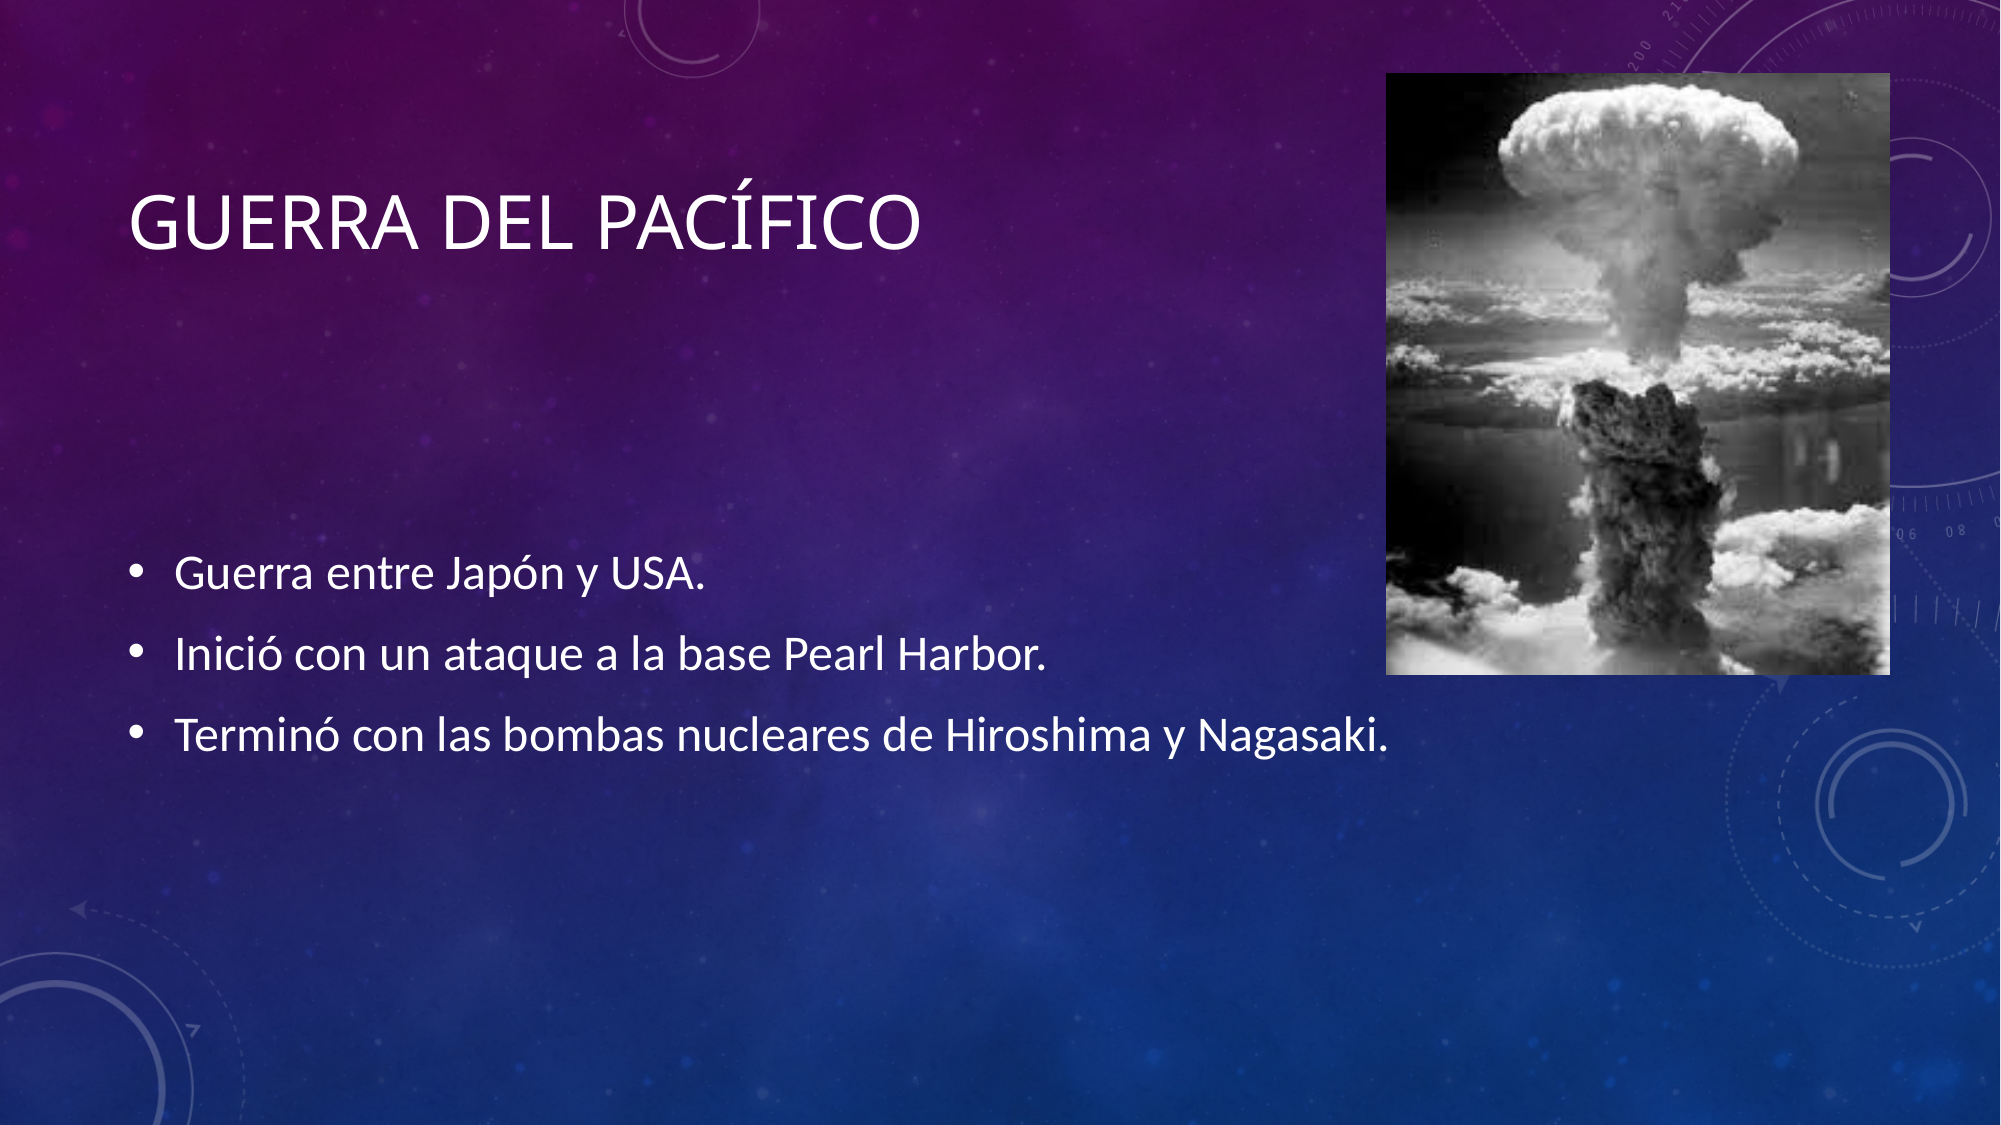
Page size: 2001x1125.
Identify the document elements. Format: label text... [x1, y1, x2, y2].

picture [0, 0, 2001, 1125]
list Guerra entre Japón y USA. Inició con un ataque a la base Pearl Harbor. Terminó con las bombas nucleares de Hiroshima y Nagasaki. [112, 351, 1775, 950]
title Guerra del Pacífico [112, 99, 1380, 339]
